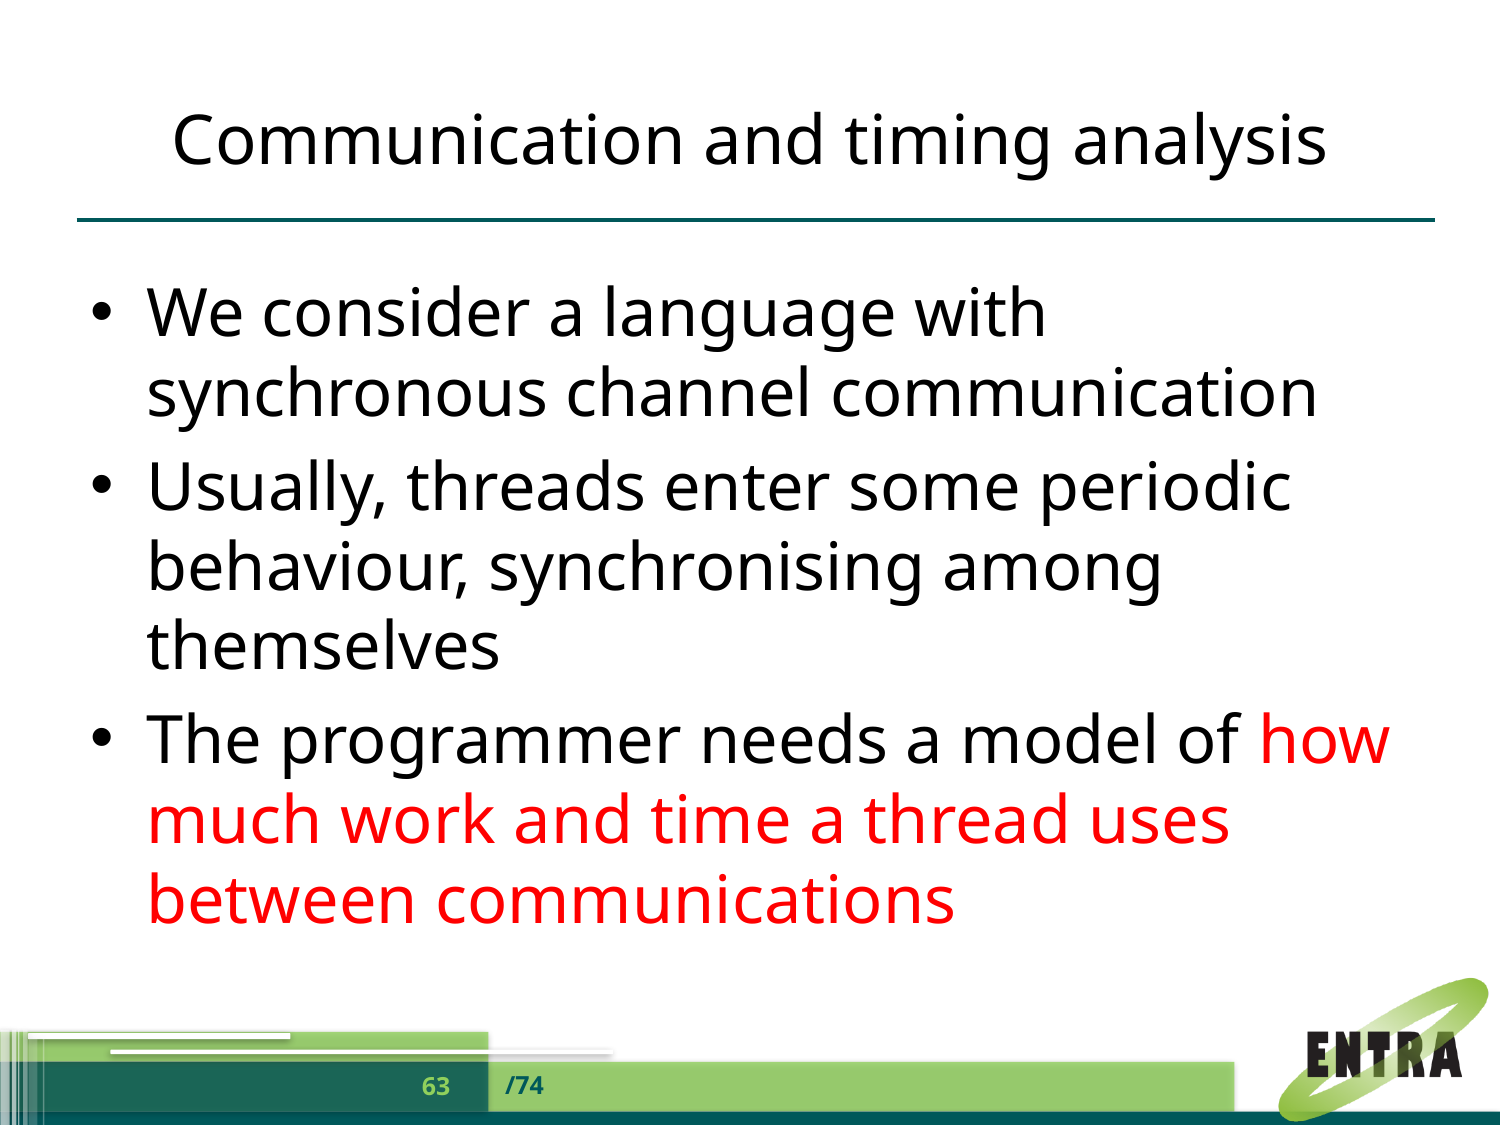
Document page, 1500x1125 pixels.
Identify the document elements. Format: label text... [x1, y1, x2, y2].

slide_number 63 [383, 1057, 489, 1118]
footer /74 [490, 1056, 1235, 1117]
picture [1271, 969, 1495, 1125]
list We consider a language with synchronous channel communication Usually, threads enter some periodic behaviour, synchronising among themselves The programmer needs a model of how much work and time a thread uses between communications [75, 262, 1425, 1005]
title Communication and timing analysis [75, 66, 1425, 209]
